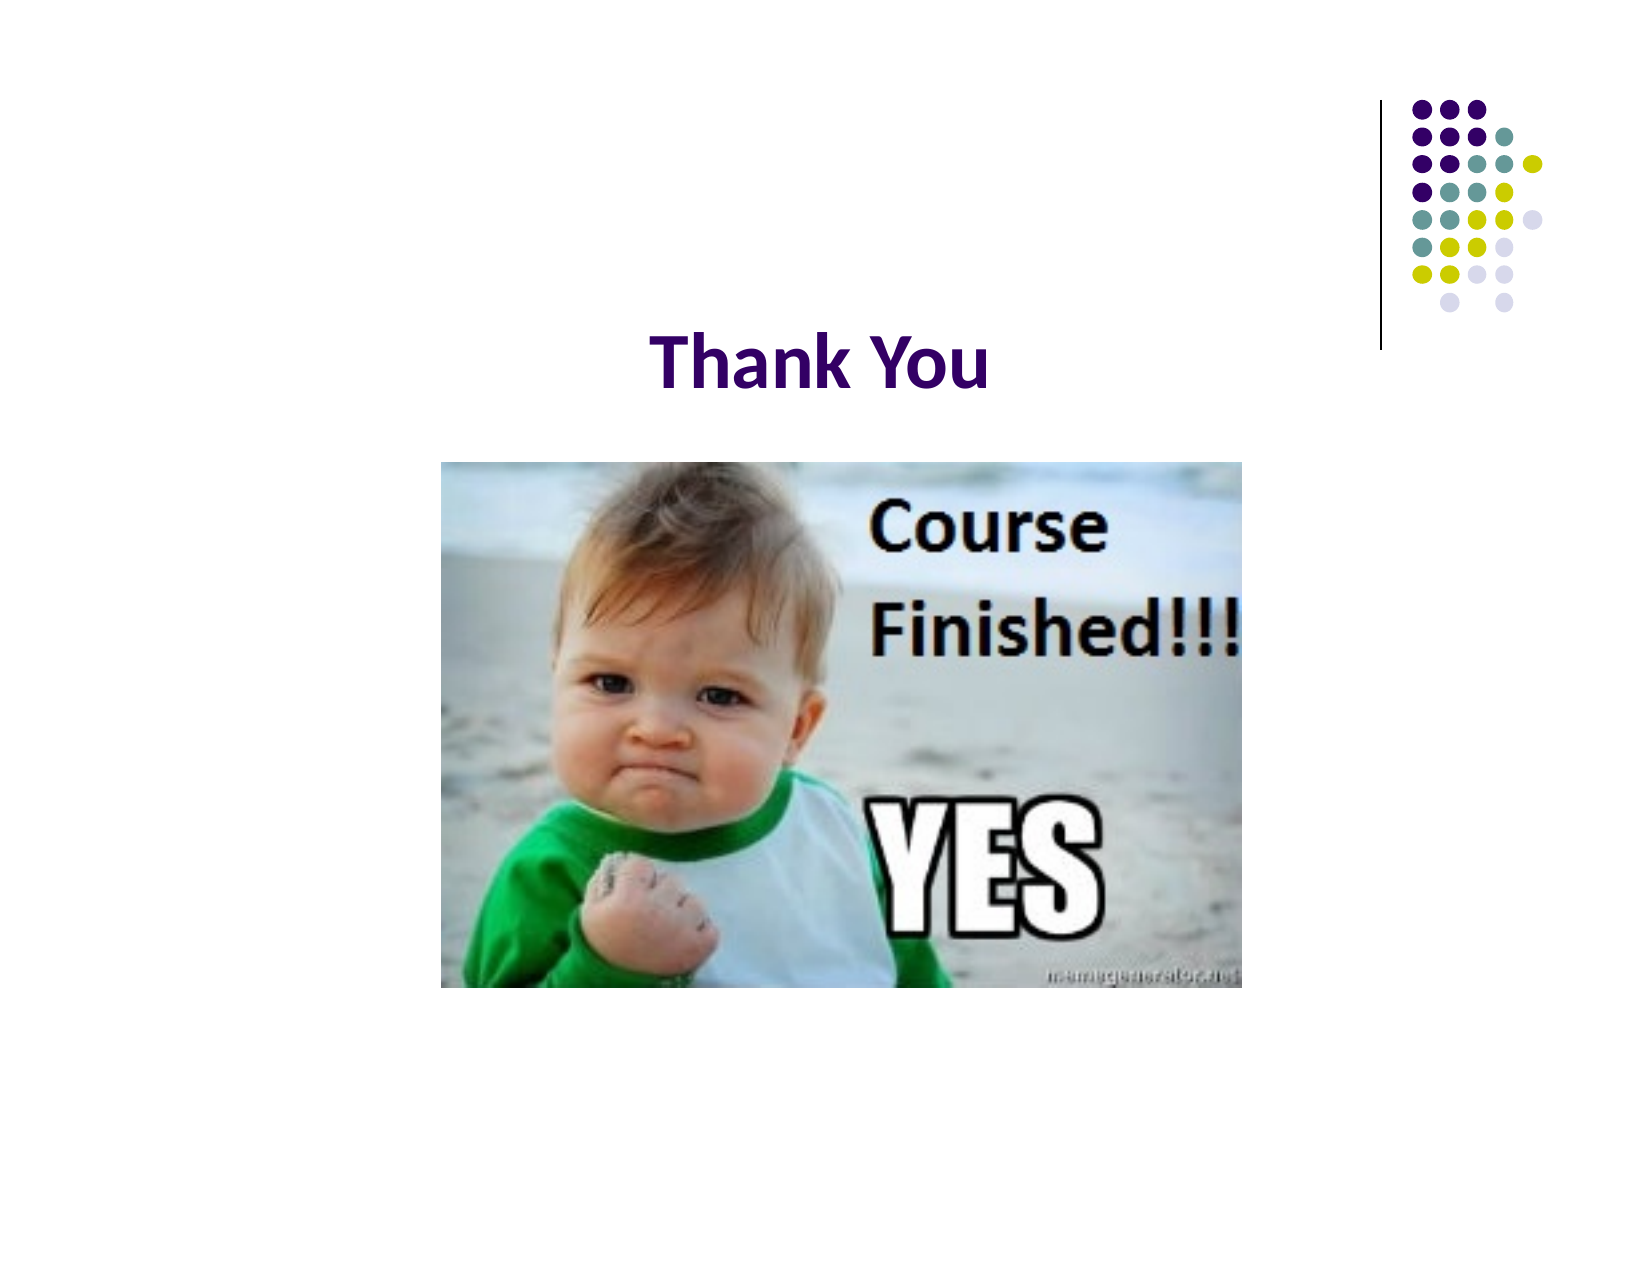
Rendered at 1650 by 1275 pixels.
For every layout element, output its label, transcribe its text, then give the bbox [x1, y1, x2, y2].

text_box [1412, 210, 1433, 230]
text_box [1467, 265, 1487, 284]
text_box [1440, 99, 1460, 120]
text_box [1467, 237, 1487, 258]
text_box [1522, 155, 1543, 174]
text_box [1495, 127, 1514, 147]
text_box [1412, 265, 1433, 284]
picture [441, 462, 1242, 988]
text_box [1467, 127, 1487, 147]
text_box [1495, 265, 1514, 284]
text_box [1440, 265, 1460, 284]
text_box [1440, 127, 1460, 147]
text_box [1440, 155, 1460, 174]
text_box [1440, 237, 1460, 258]
text_box [1522, 210, 1543, 230]
text_box [1467, 155, 1487, 174]
text_box [1412, 182, 1433, 203]
text_box [1440, 292, 1460, 313]
text_box [1440, 210, 1460, 230]
text_box [1467, 210, 1487, 230]
text_box [1467, 182, 1487, 203]
text_box [1495, 182, 1514, 203]
text_box [1412, 237, 1433, 258]
text_box [1412, 155, 1433, 174]
text_box [1495, 237, 1514, 258]
text_box [1412, 127, 1433, 147]
text_box [1495, 155, 1514, 174]
text_box [1495, 292, 1514, 313]
text_box [1495, 210, 1514, 230]
text_box Thank You [600, 324, 1041, 460]
text_box [1467, 99, 1487, 120]
text_box [1440, 182, 1460, 203]
text_box [1412, 99, 1433, 120]
